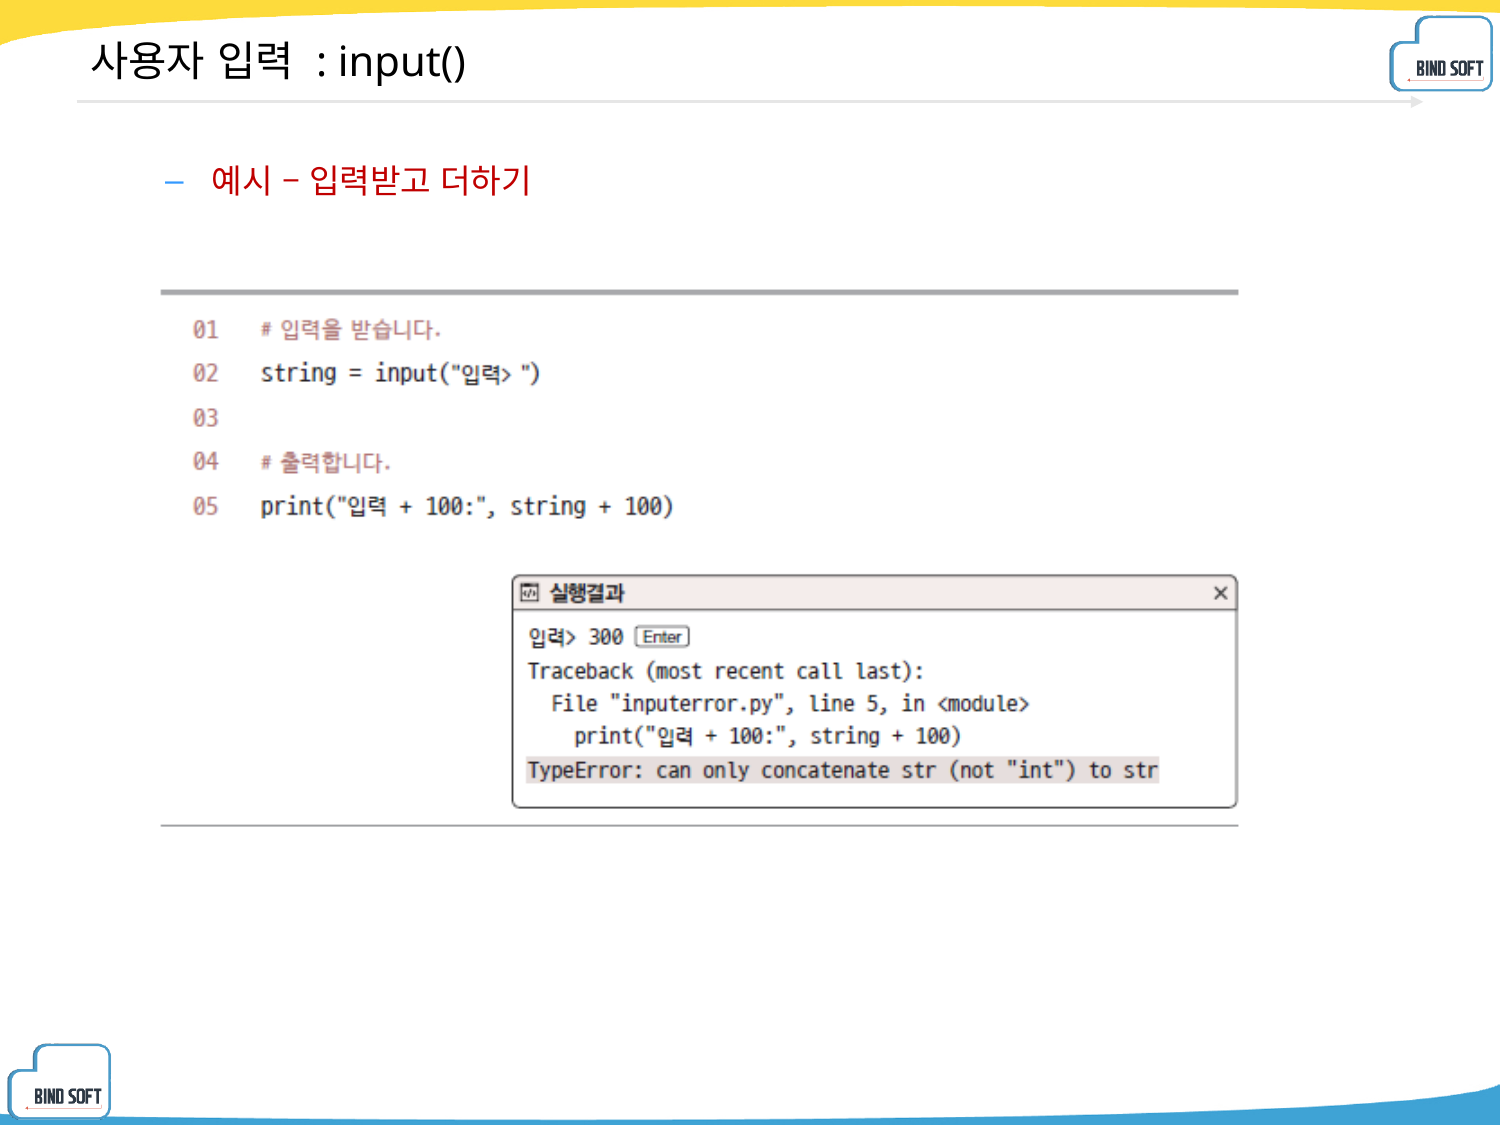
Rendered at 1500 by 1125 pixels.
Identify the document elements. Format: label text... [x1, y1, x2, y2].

title 사용자 입력 : input() [75, 11, 1425, 108]
picture [154, 281, 1247, 837]
picture [0, 1003, 1500, 1125]
list 예시 – 입력받고 더하기 [75, 152, 1425, 1055]
picture [0, 0, 1500, 96]
